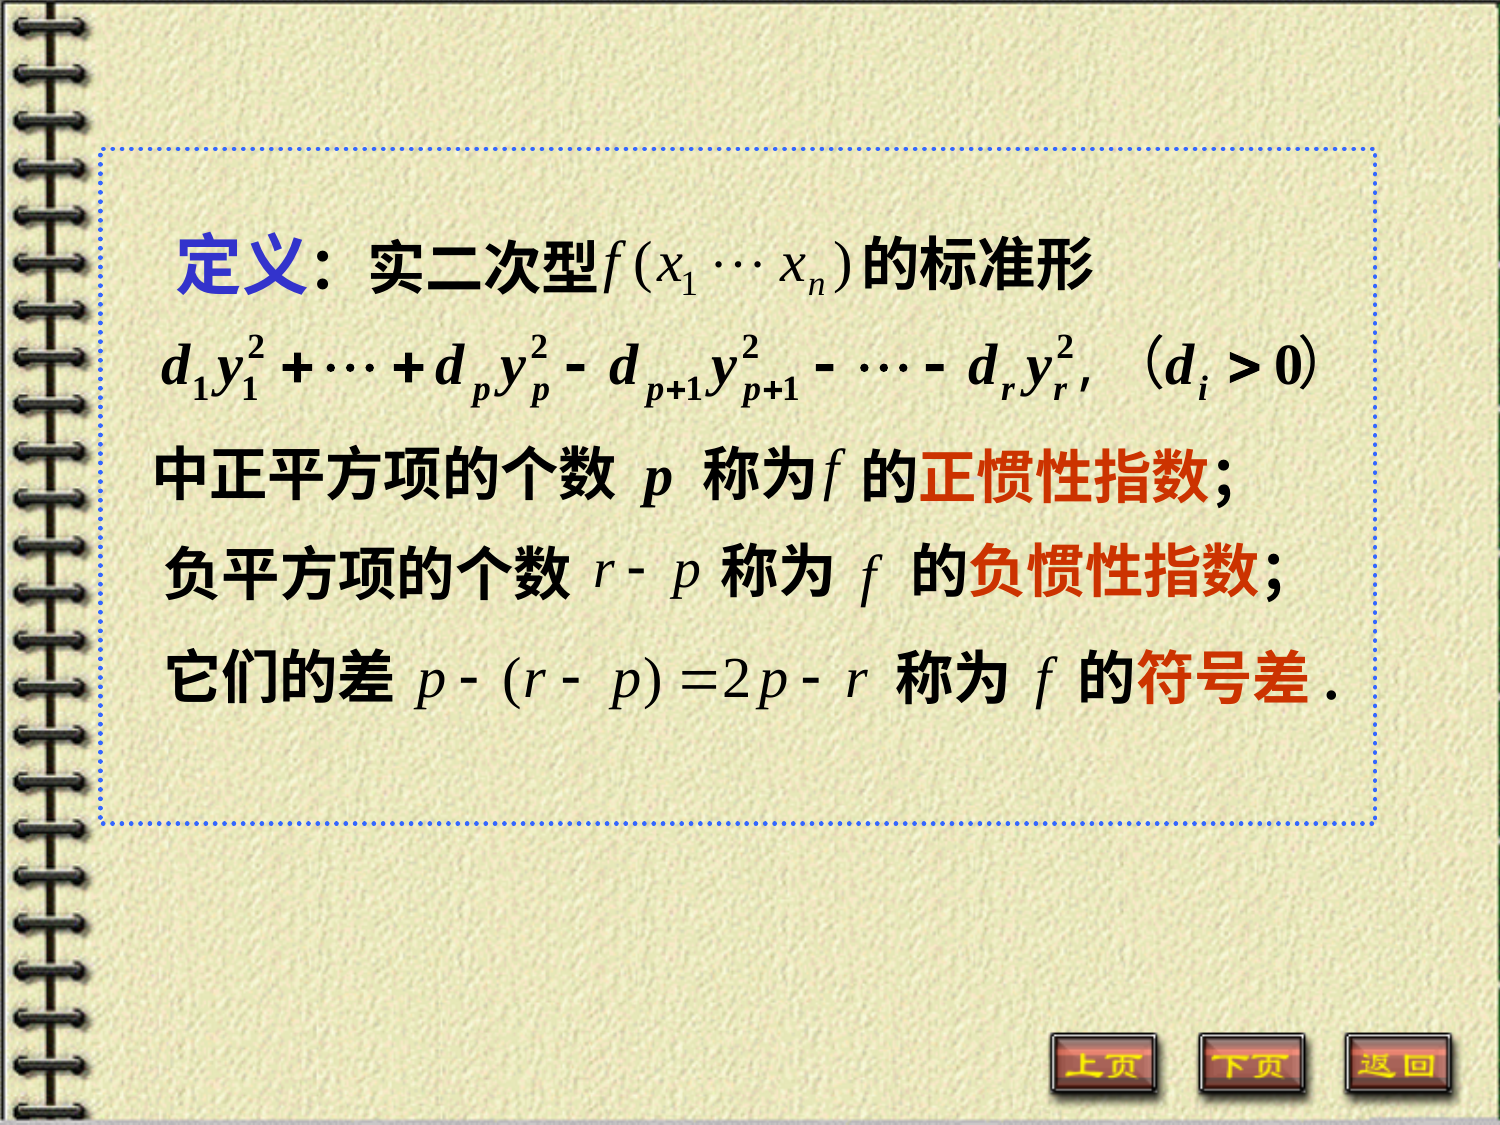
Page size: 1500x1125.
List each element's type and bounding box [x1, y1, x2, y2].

text_box [147, 526, 1335, 616]
text_box [147, 632, 1349, 719]
text_box [147, 429, 1285, 518]
text_box [159, 214, 1112, 311]
picture [0, 0, 1500, 1125]
text_box [100, 148, 1376, 824]
text_box [159, 325, 1329, 414]
